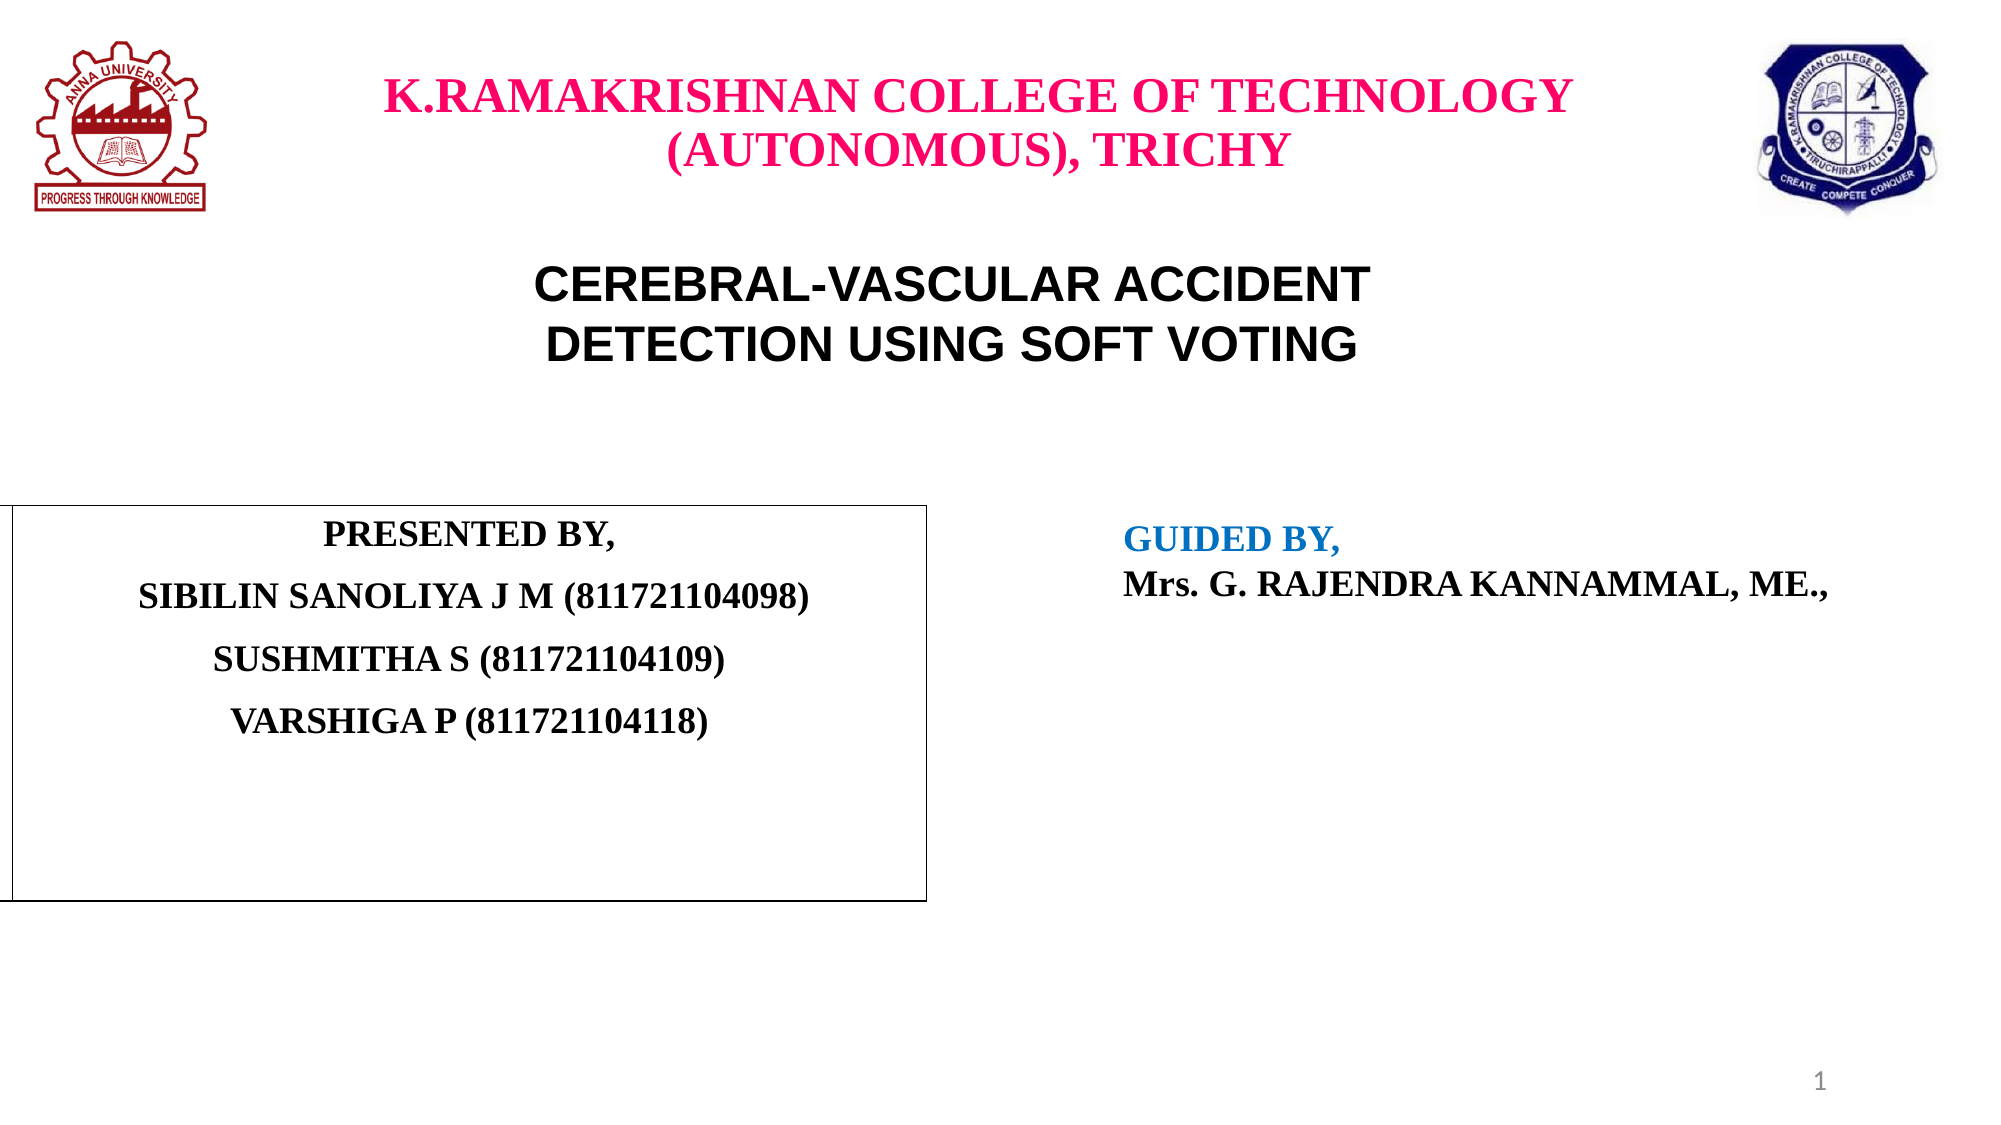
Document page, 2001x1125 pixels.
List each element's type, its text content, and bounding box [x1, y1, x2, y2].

text_box GUIDED BY, Mrs. G. RAJENDRA KANNAMMAL, ME., [1108, 506, 1845, 612]
picture [32, 39, 208, 213]
text_box CEREBRAL-VASCULAR ACCIDENT DETECTION USING SOFT VOTING [415, 243, 1489, 379]
table_header [0, 506, 12, 900]
title K.RAMAKRISHNAN COLLEGE OF TECHNOLOGY (AUTONOMOUS), TRICHY [229, 118, 1730, 246]
table_header PRESENTED BY, SIBILIN SANOLIYA J M (811721104098) SUSHMITHA S (811721104109) VARSHIGA P (811721104118) [13, 506, 926, 900]
picture [1753, 38, 1944, 220]
text_box 1 [1797, 1054, 1834, 1104]
